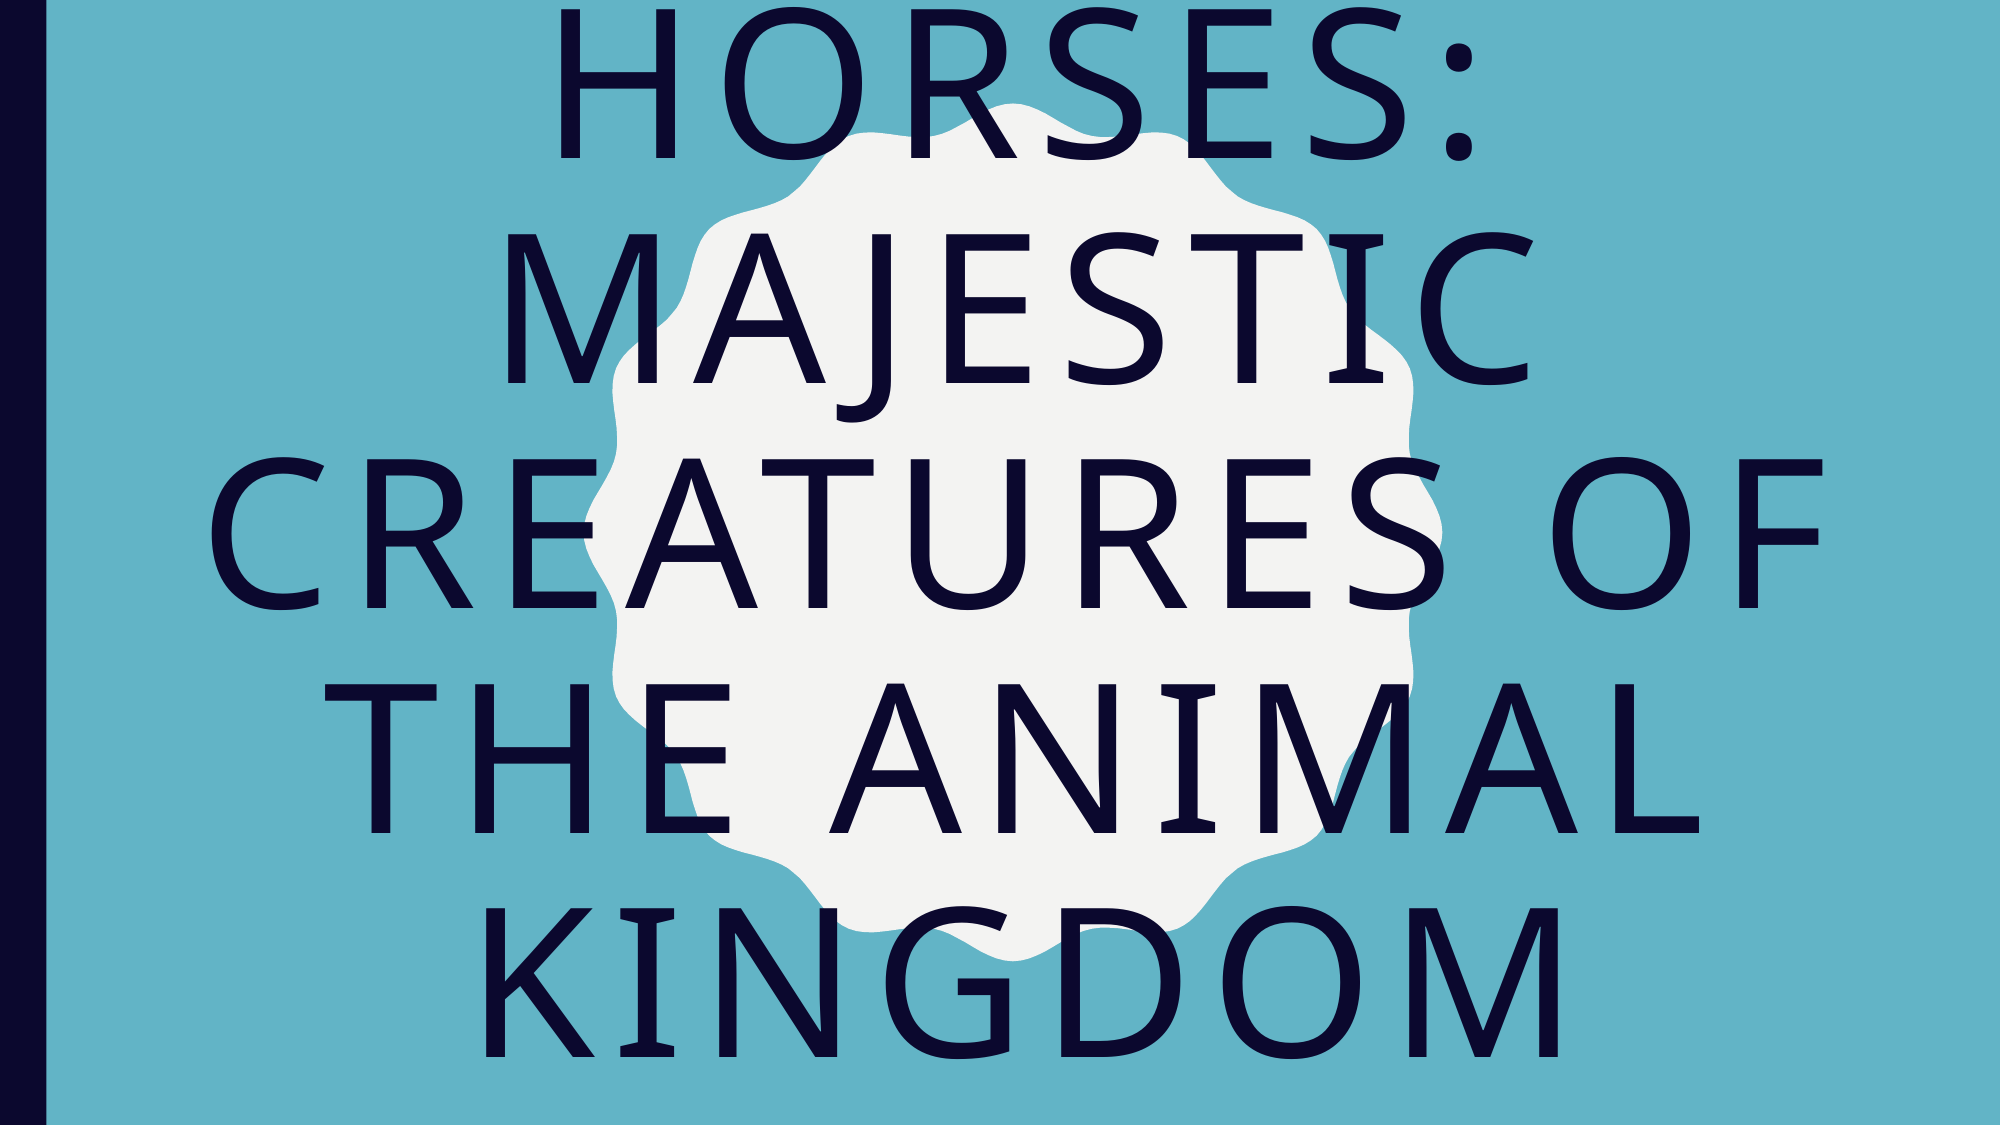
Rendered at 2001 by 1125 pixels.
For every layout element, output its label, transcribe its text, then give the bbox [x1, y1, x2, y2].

title Horses: Majestic Creatures of the Animal Kingdom [176, 180, 1870, 902]
